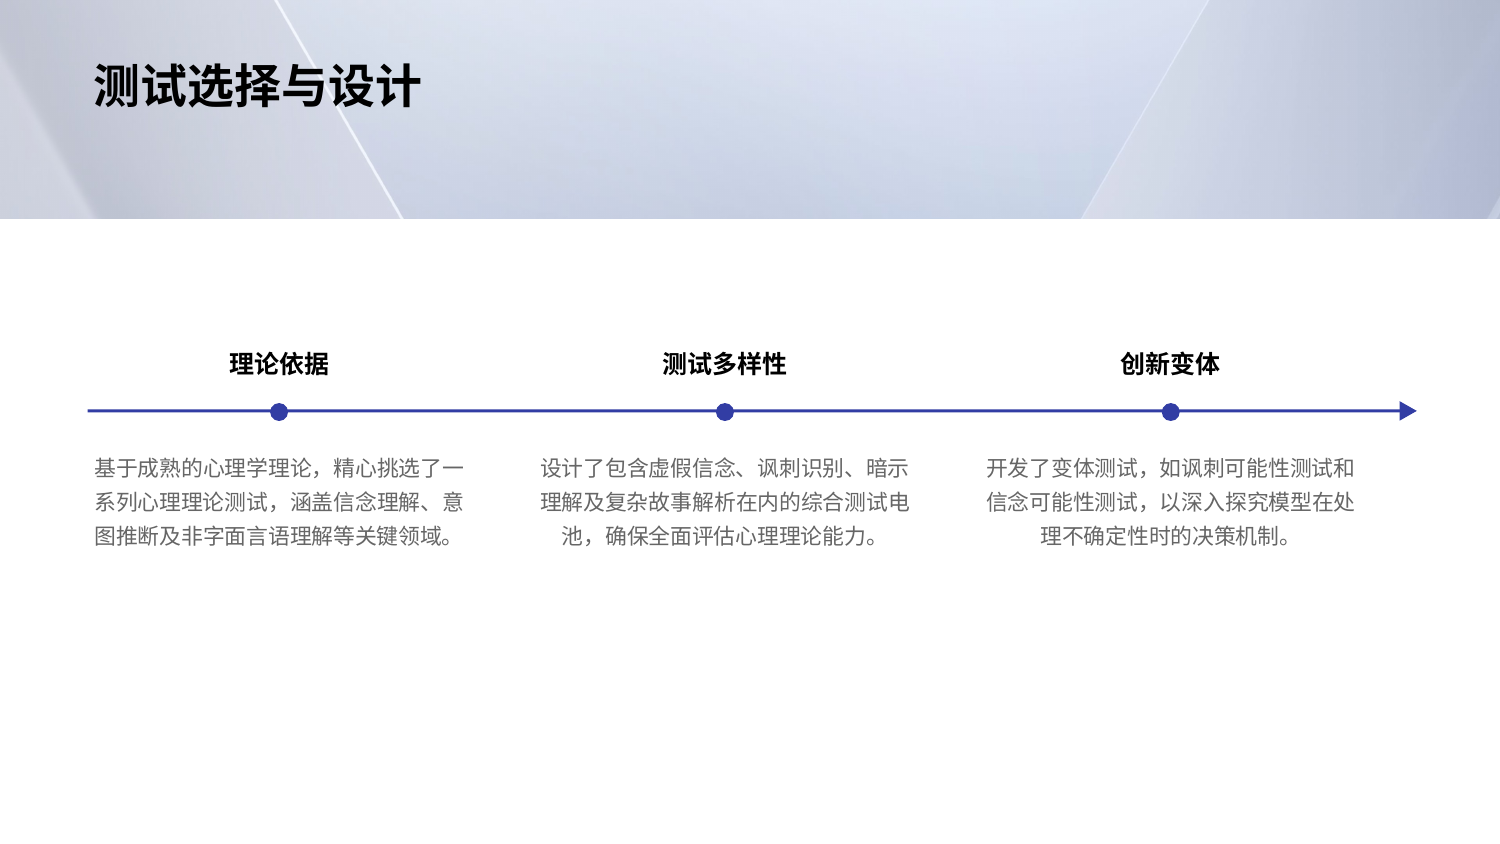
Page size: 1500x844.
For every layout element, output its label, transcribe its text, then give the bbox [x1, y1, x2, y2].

text_box [288, 409, 716, 413]
text_box [715, 403, 734, 422]
text_box [734, 409, 1162, 413]
text_box 创新变体 [979, 343, 1363, 379]
text_box 测试多样性 [533, 343, 917, 379]
text_box [87, 409, 270, 413]
text_box [1161, 403, 1180, 422]
text_box 设计了包含虚假信念、讽刺识别、暗示理解及复杂故事解析在内的综合测试电池，确保全面评估心理理论能力。 [533, 446, 917, 550]
text_box 开发了变体测试，如讽刺可能性测试和信念可能性测试，以深入探究模型在处理不确定性时的决策机制。 [979, 446, 1363, 550]
text_box [1180, 409, 1399, 413]
text_box [0, 219, 1500, 844]
text_box [270, 403, 289, 422]
text_box [1399, 401, 1417, 421]
text_box 基于成熟的心理学理论，精心挑选了一系列心理理论测试，涵盖信念理解、意图推断及非字面言语理解等关键领域。 [87, 446, 471, 550]
picture [0, 0, 1500, 219]
text_box 理论依据 [87, 343, 471, 379]
